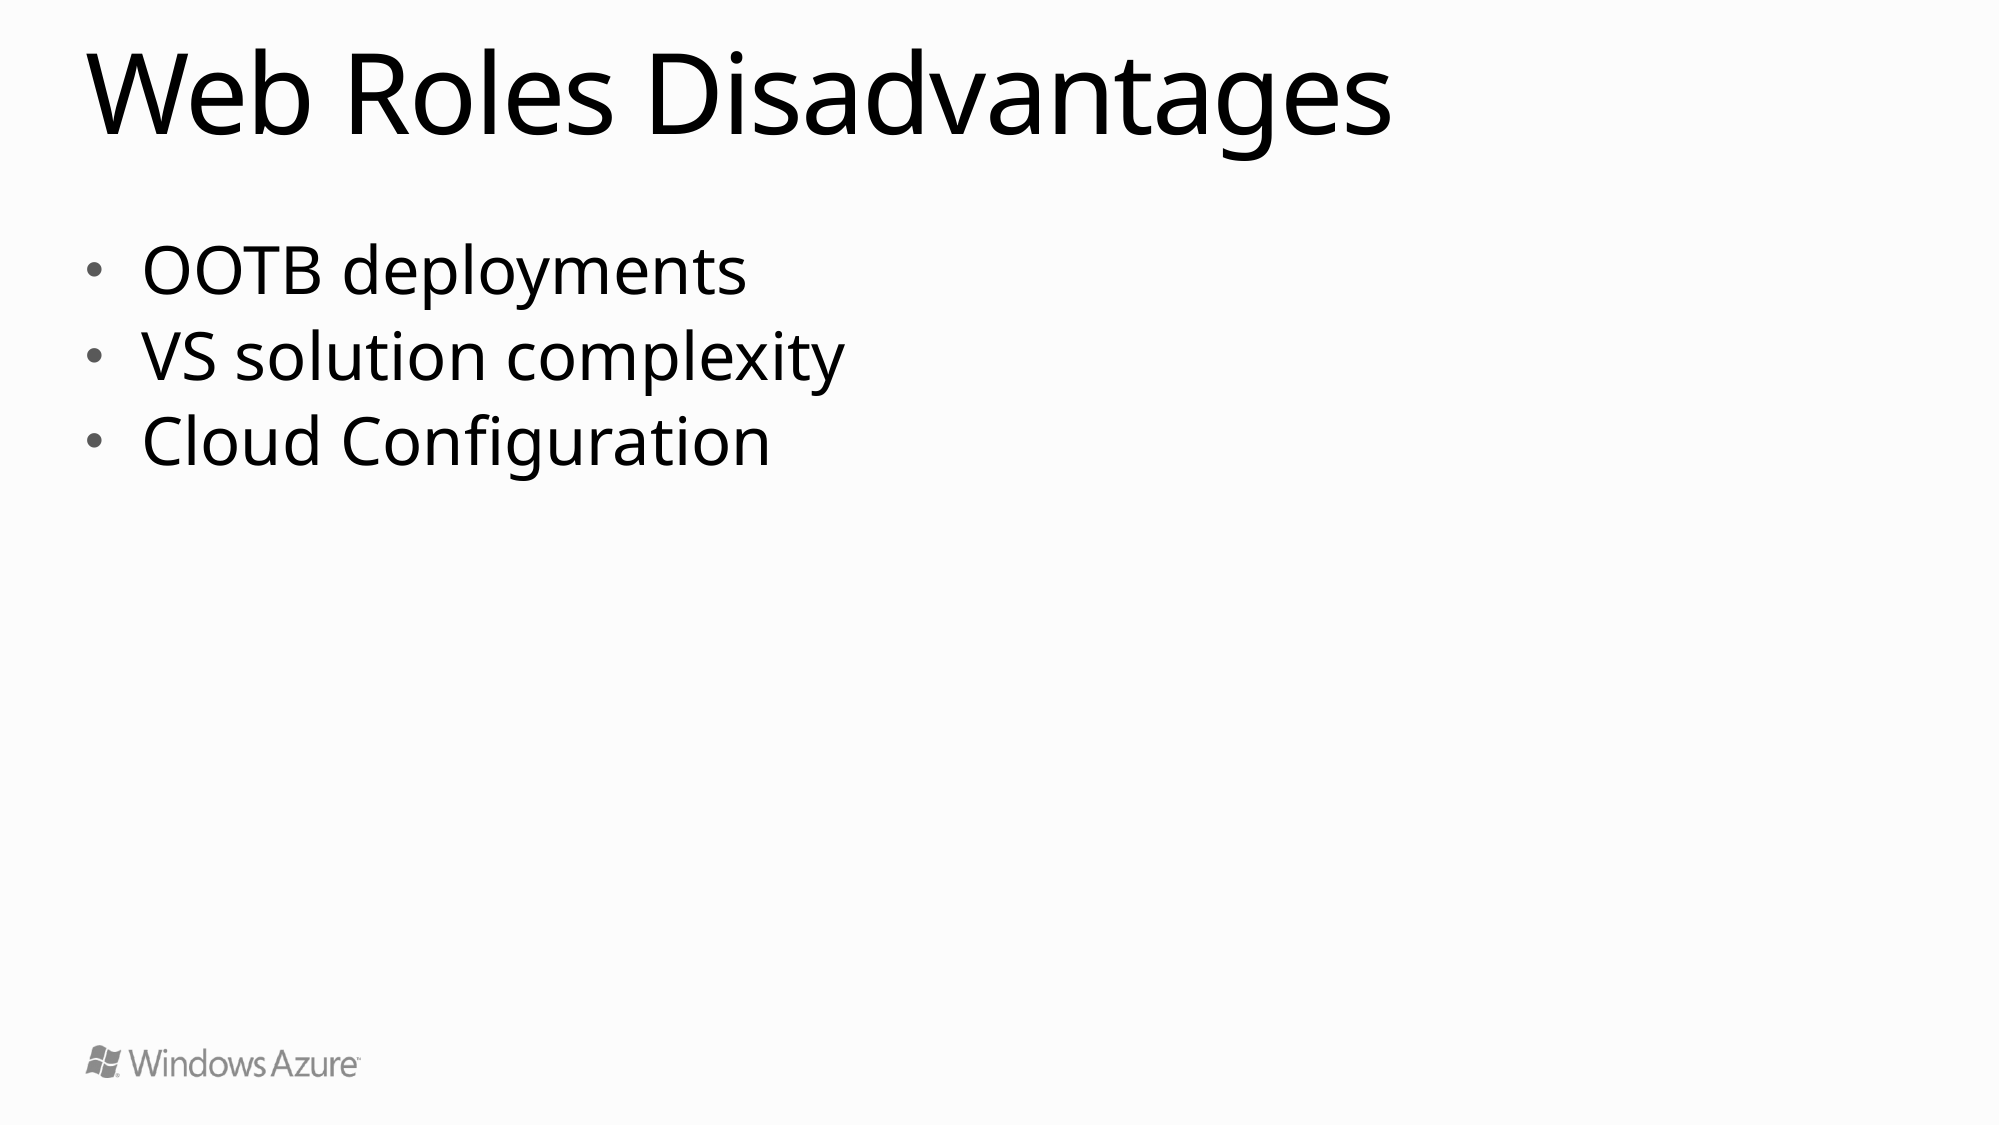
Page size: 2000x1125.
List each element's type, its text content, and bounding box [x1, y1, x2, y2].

title Web Roles Disadvantages [85, 37, 1914, 161]
list OOTB deployments VS solution complexity Cloud Configuration [85, 237, 986, 488]
